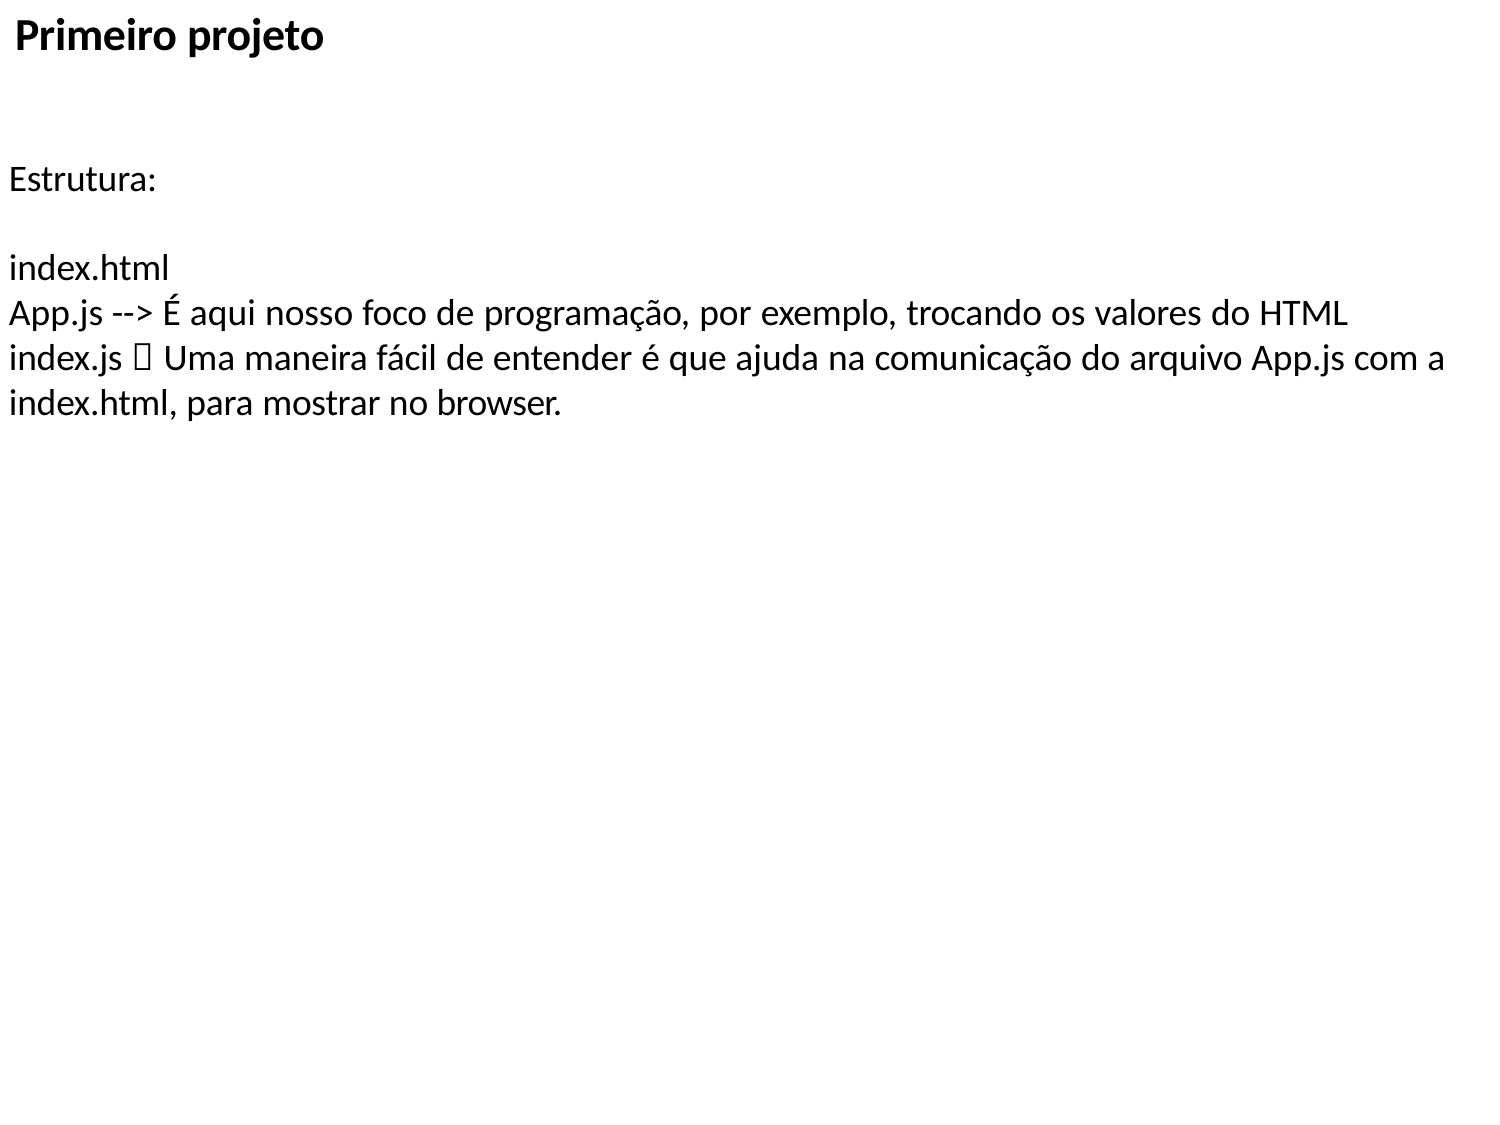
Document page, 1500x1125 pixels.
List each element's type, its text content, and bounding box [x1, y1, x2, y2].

title Primeiro projeto [12, 2, 332, 151]
text_box Estrutura: index.html App.js --> É aqui nosso foco de programação, por exemplo, trocando os valores do HTML index.js  Uma maneira fácil de entender é que ajuda na comunicação do arquivo App.js com a index.html, para mostrar no browser. [6, 151, 1470, 424]
